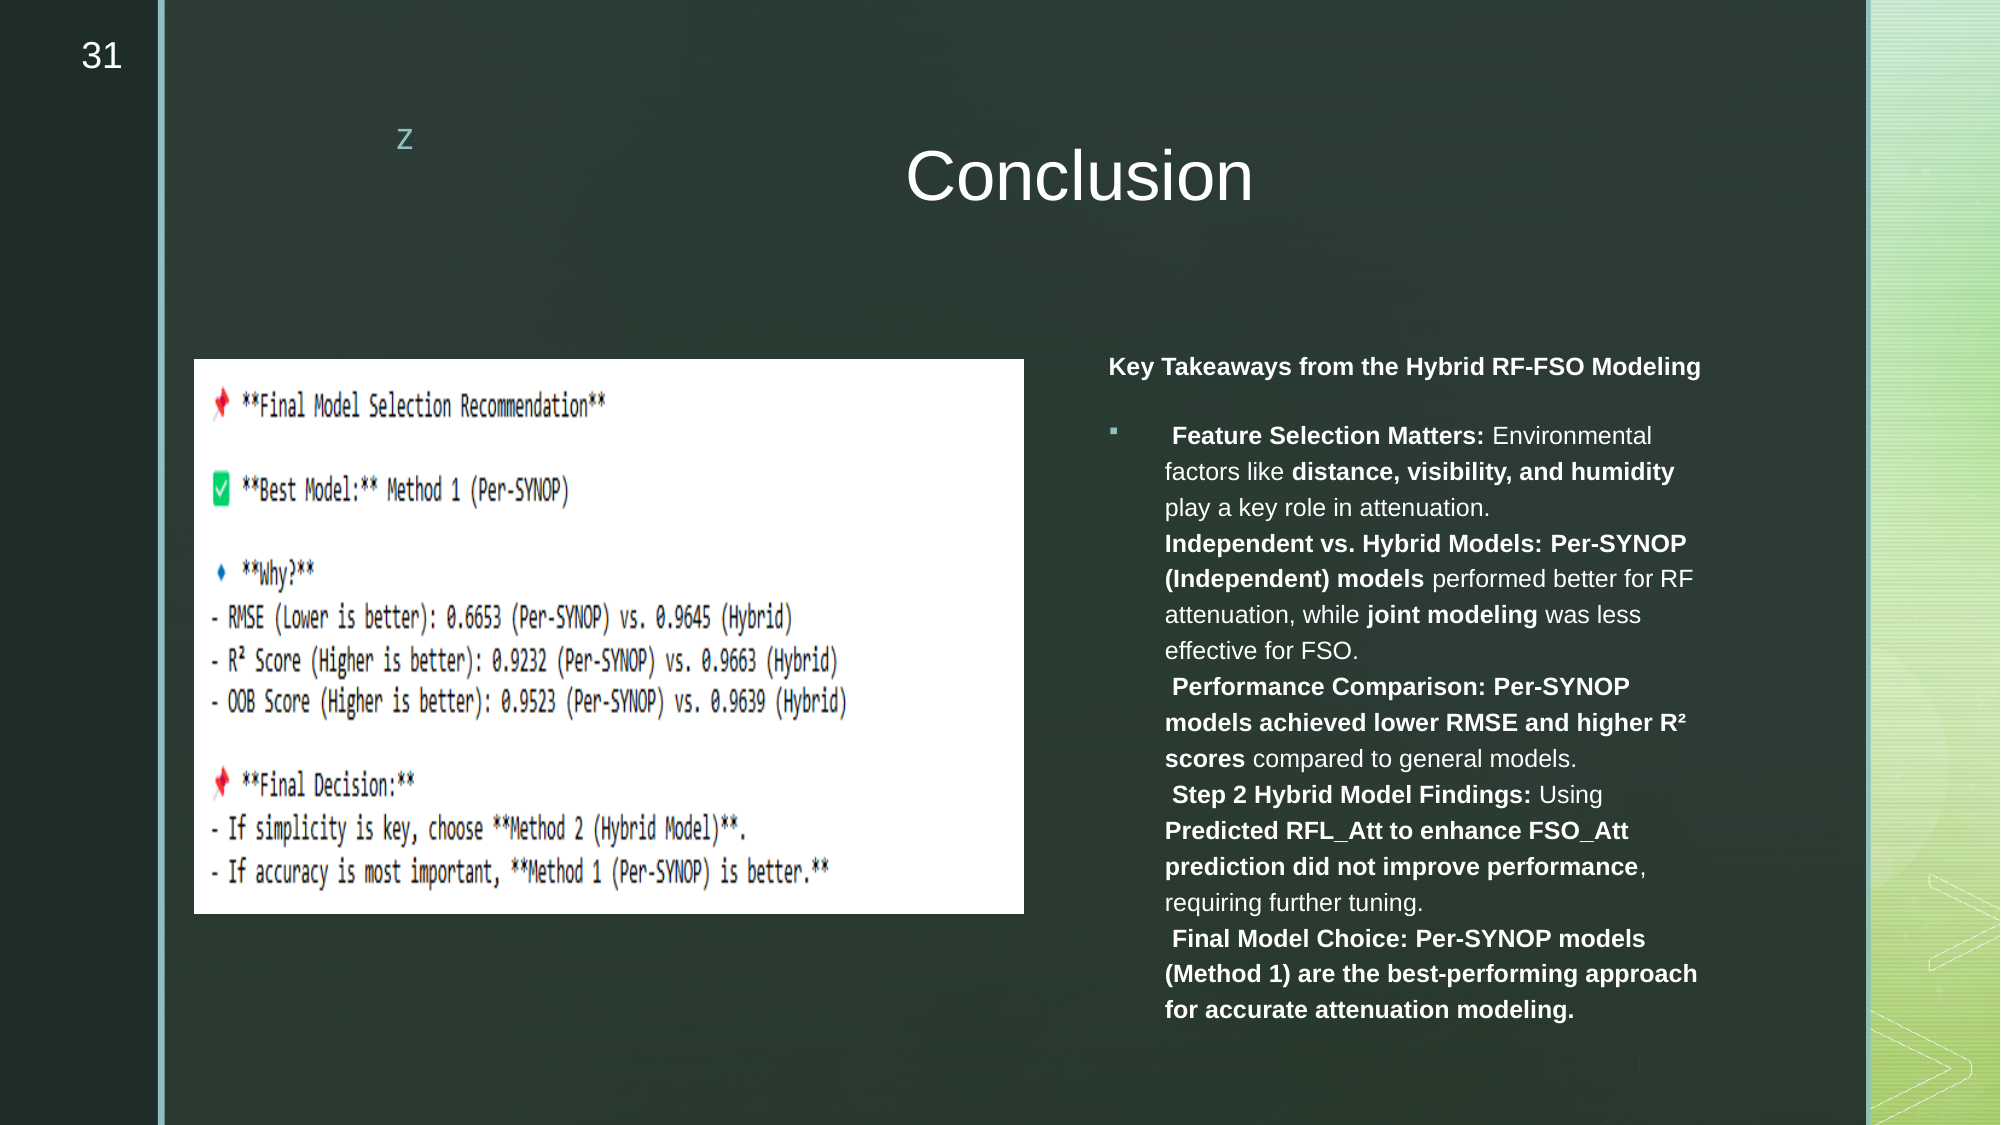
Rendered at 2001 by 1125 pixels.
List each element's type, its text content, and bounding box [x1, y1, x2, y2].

picture [1871, 0, 2001, 1125]
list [194, 359, 1024, 914]
title Conclusion [428, 132, 1733, 310]
slide_number 31 [25, 26, 131, 80]
list Key Takeaways from the Hybrid RF-FSO Modeling Feature Selection Matters: Environmental factors like distance, visibility, and humidity play a key role in attenuation. Independent vs. Hybrid Models: Per-SYNOP (Independent) models performed better for RF attenuation, while joint modeling was less effective for FSO. Performance Comparison: Per-SYNOP models achieved lower RMSE and higher R² scores compared to general models. Step 2 Hybrid Model Findings: Using Predicted RFL_Att to enhance FSO_Att prediction did not improve performance, requiring further tuning. Final Model Choice: Per-SYNOP models (Method 1) are the best-performing approach for accurate attenuation modeling. [1093, 336, 1733, 1071]
